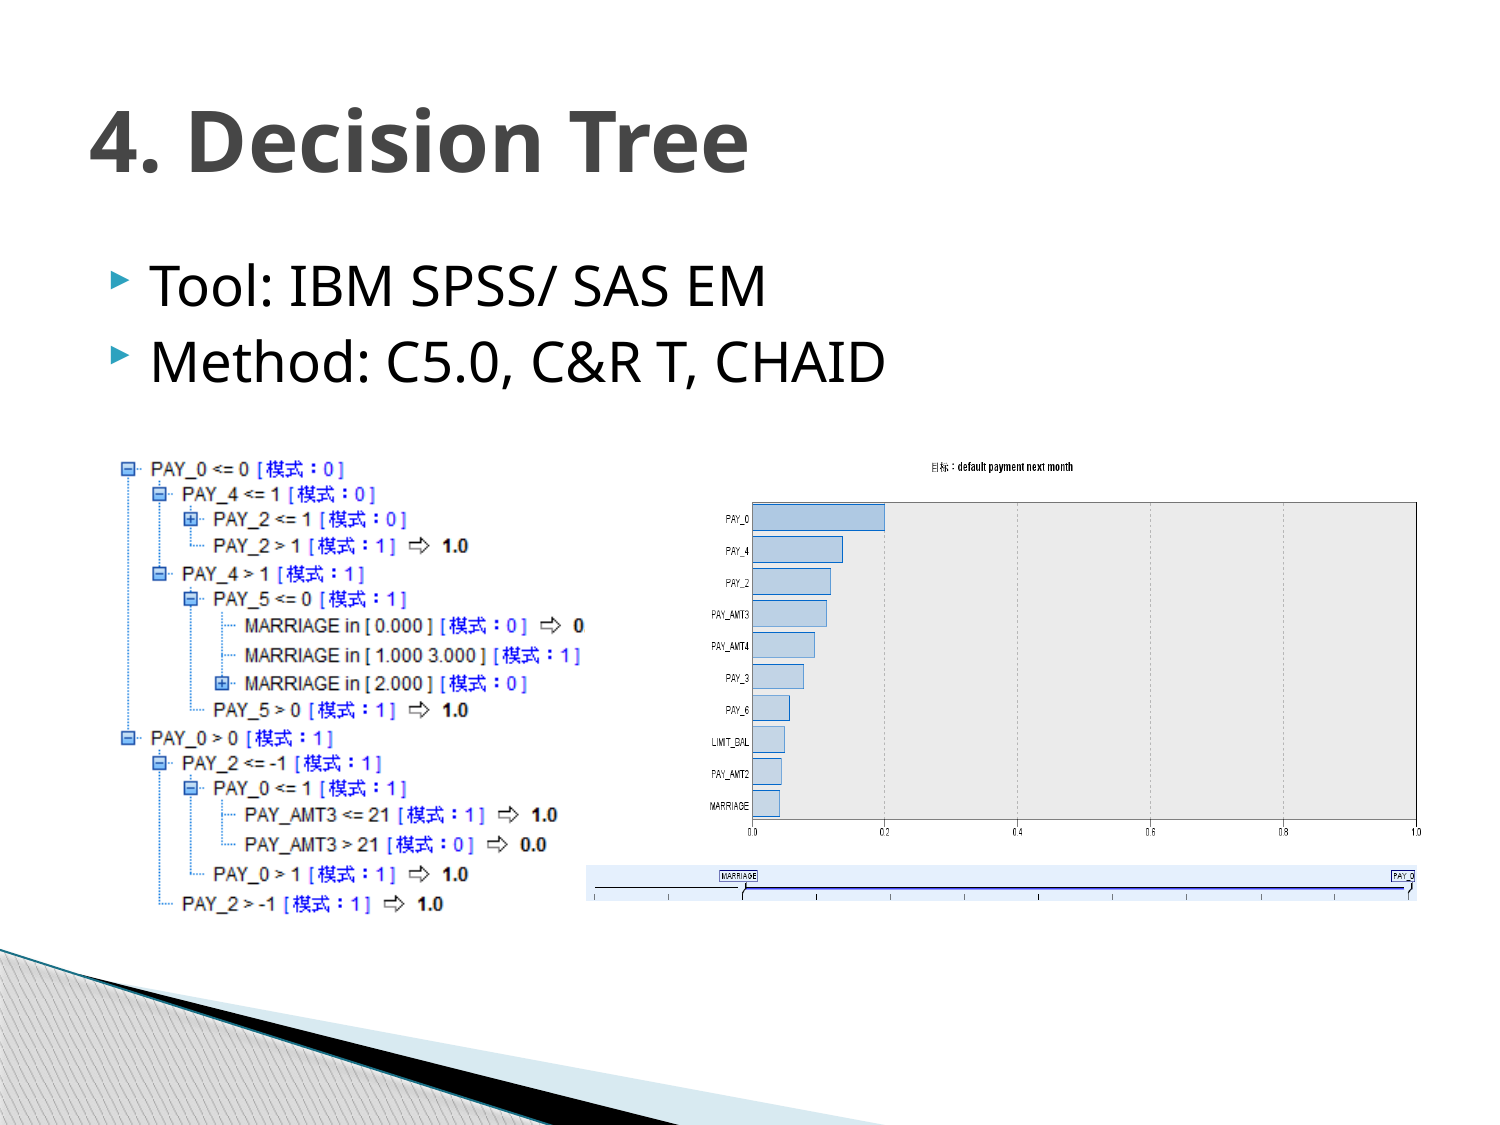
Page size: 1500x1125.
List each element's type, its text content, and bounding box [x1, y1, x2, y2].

picture [111, 455, 1426, 933]
title 4. Decision Tree [75, 45, 1425, 233]
list Tool: IBM SPSS/ SAS EM Method: C5.0, C&R T, CHAID [75, 243, 1425, 986]
